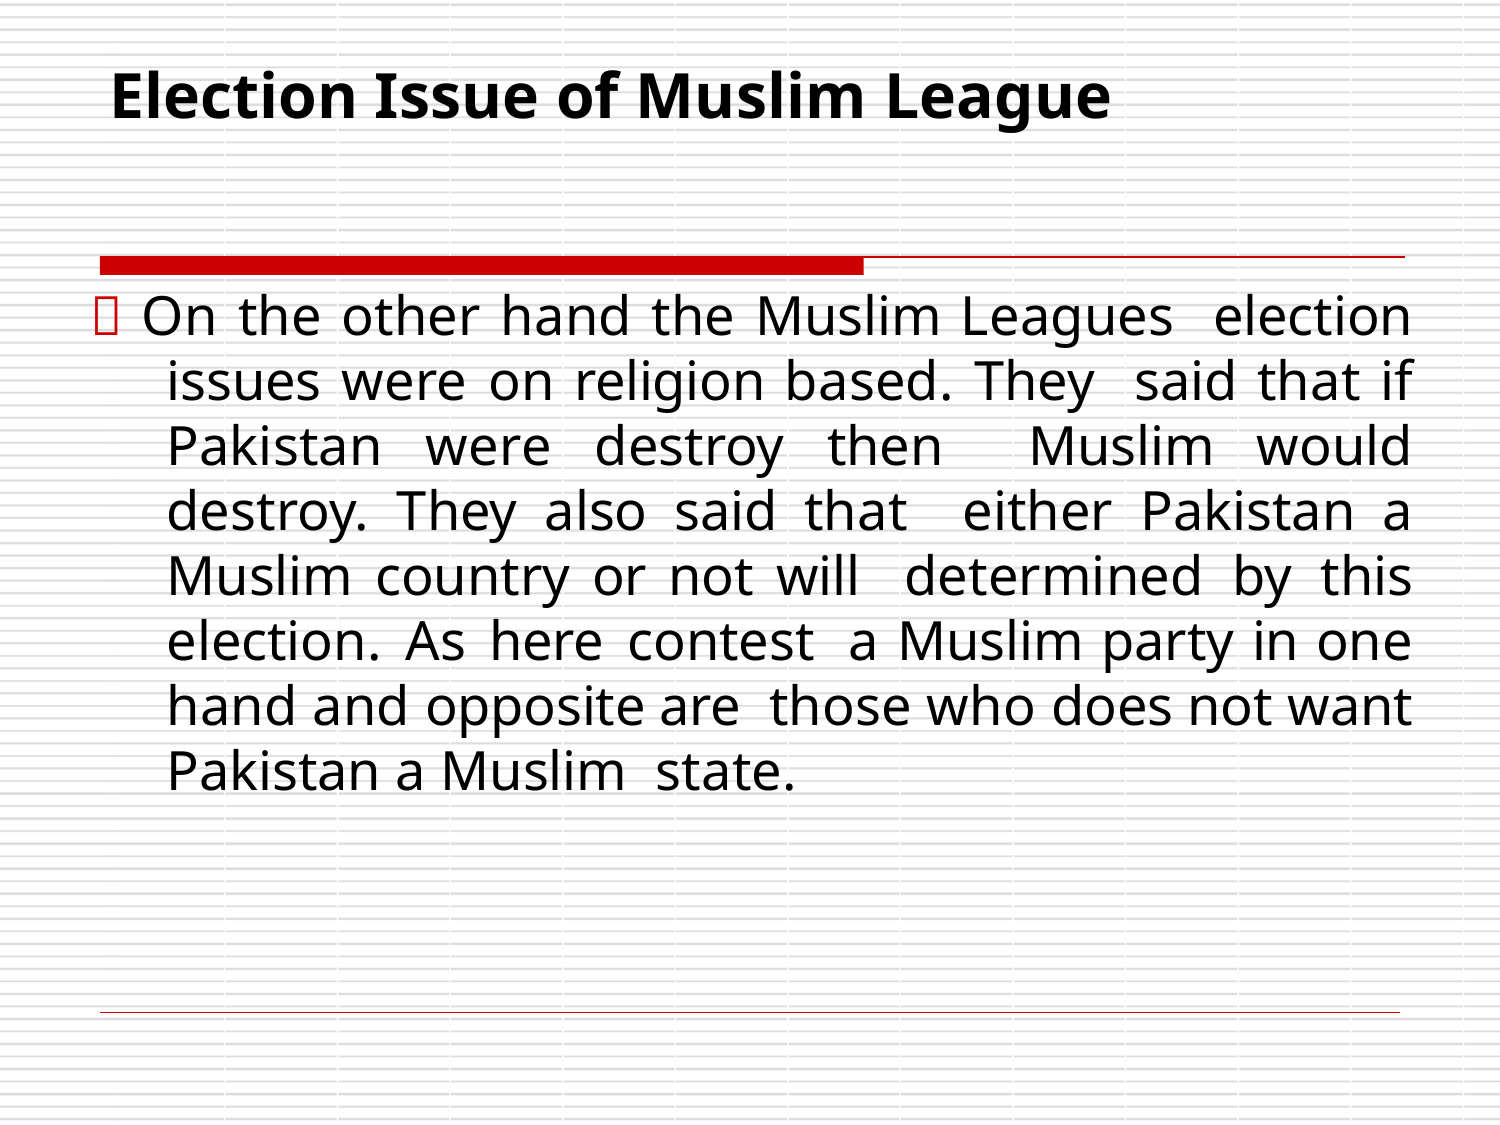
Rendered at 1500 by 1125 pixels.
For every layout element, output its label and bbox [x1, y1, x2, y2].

text_box [0, 0, 1500, 1125]
